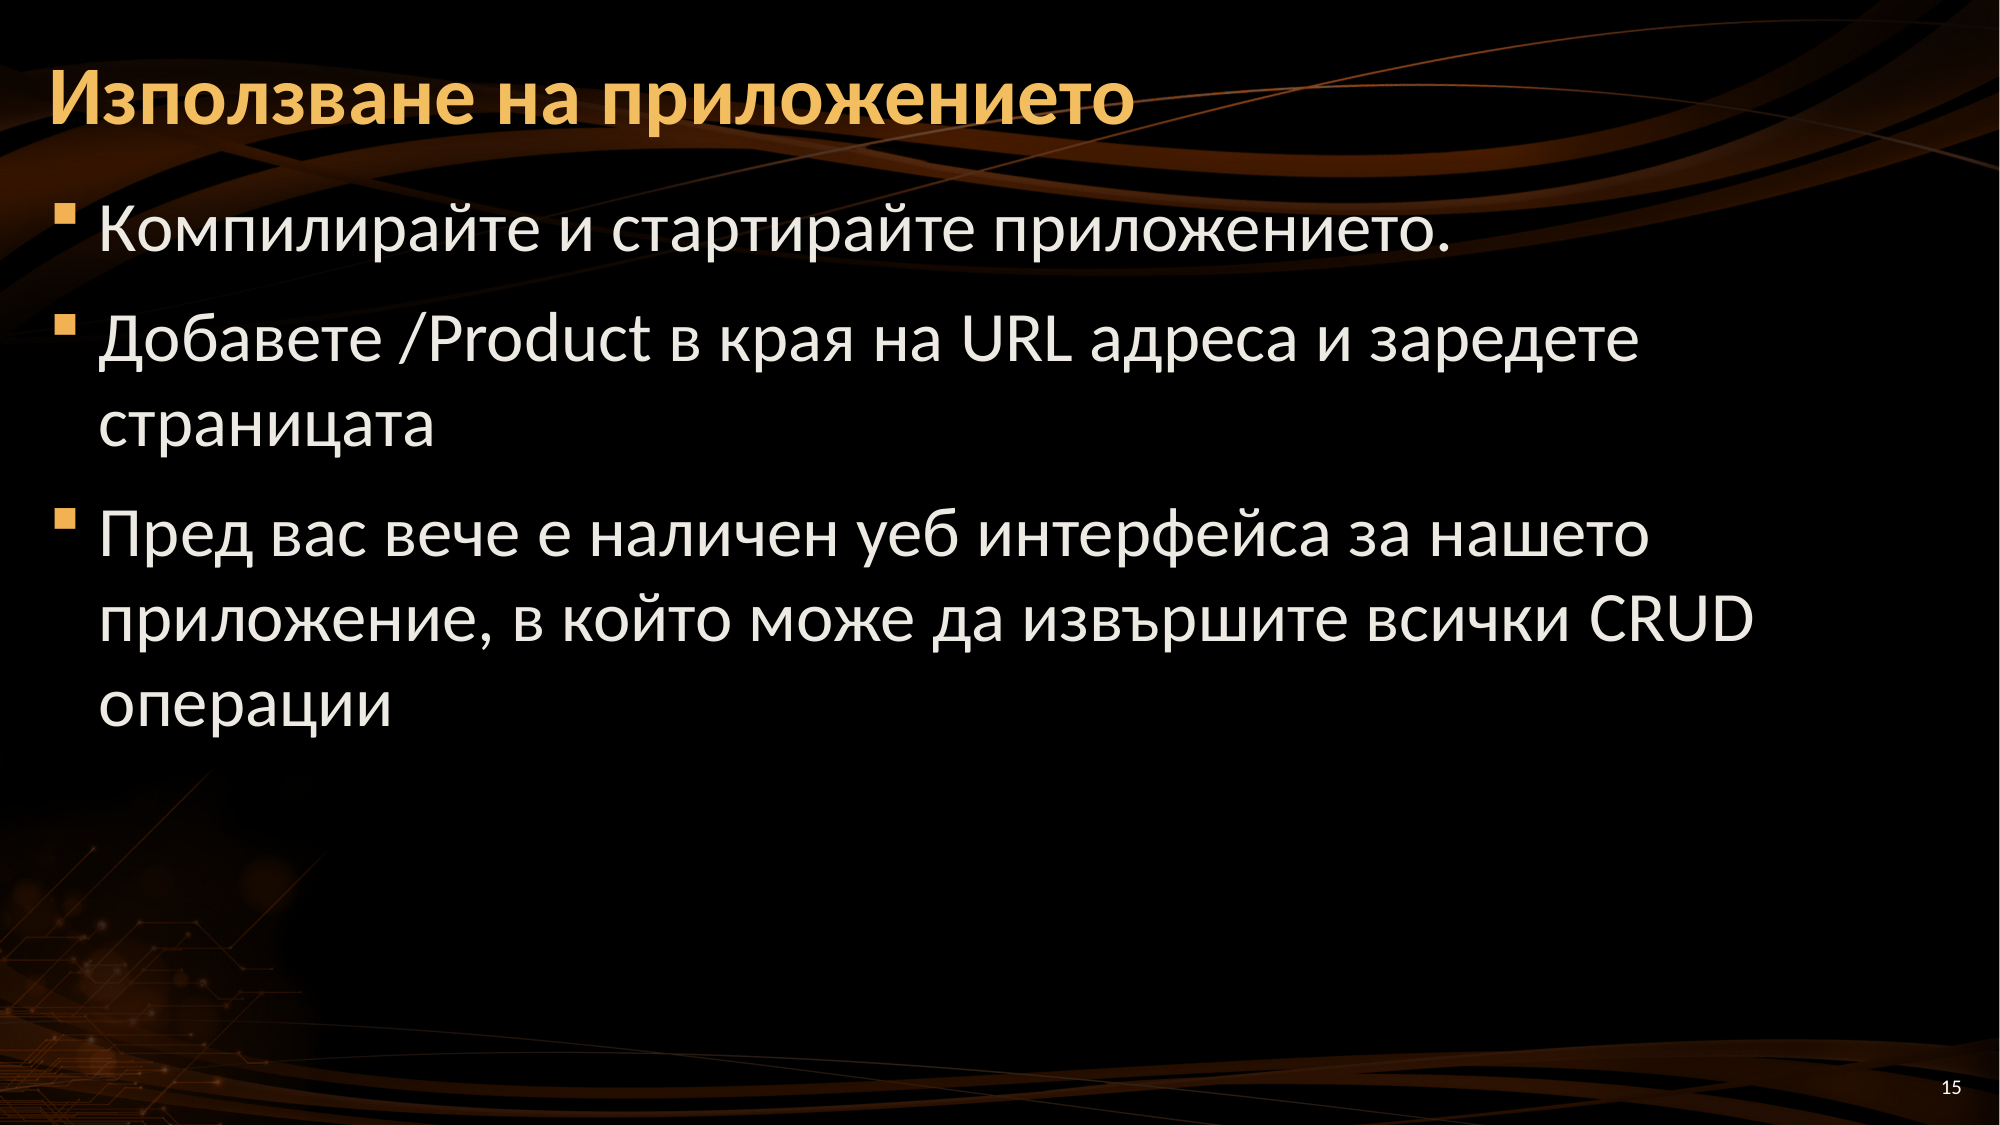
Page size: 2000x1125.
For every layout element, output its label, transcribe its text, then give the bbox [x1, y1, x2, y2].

picture [0, 0, 2000, 1125]
list Компилирайте и стартирайте приложението. Добавете /Product в края на URL адреса и заредете страницата Пред вас вече е наличен уеб интерфейса за нашето приложение, в който може да извършите всички CRUD операции [31, 174, 1968, 1089]
slide_number 15 [1897, 1089, 1968, 1103]
title Използване на приложението [30, 6, 1602, 189]
